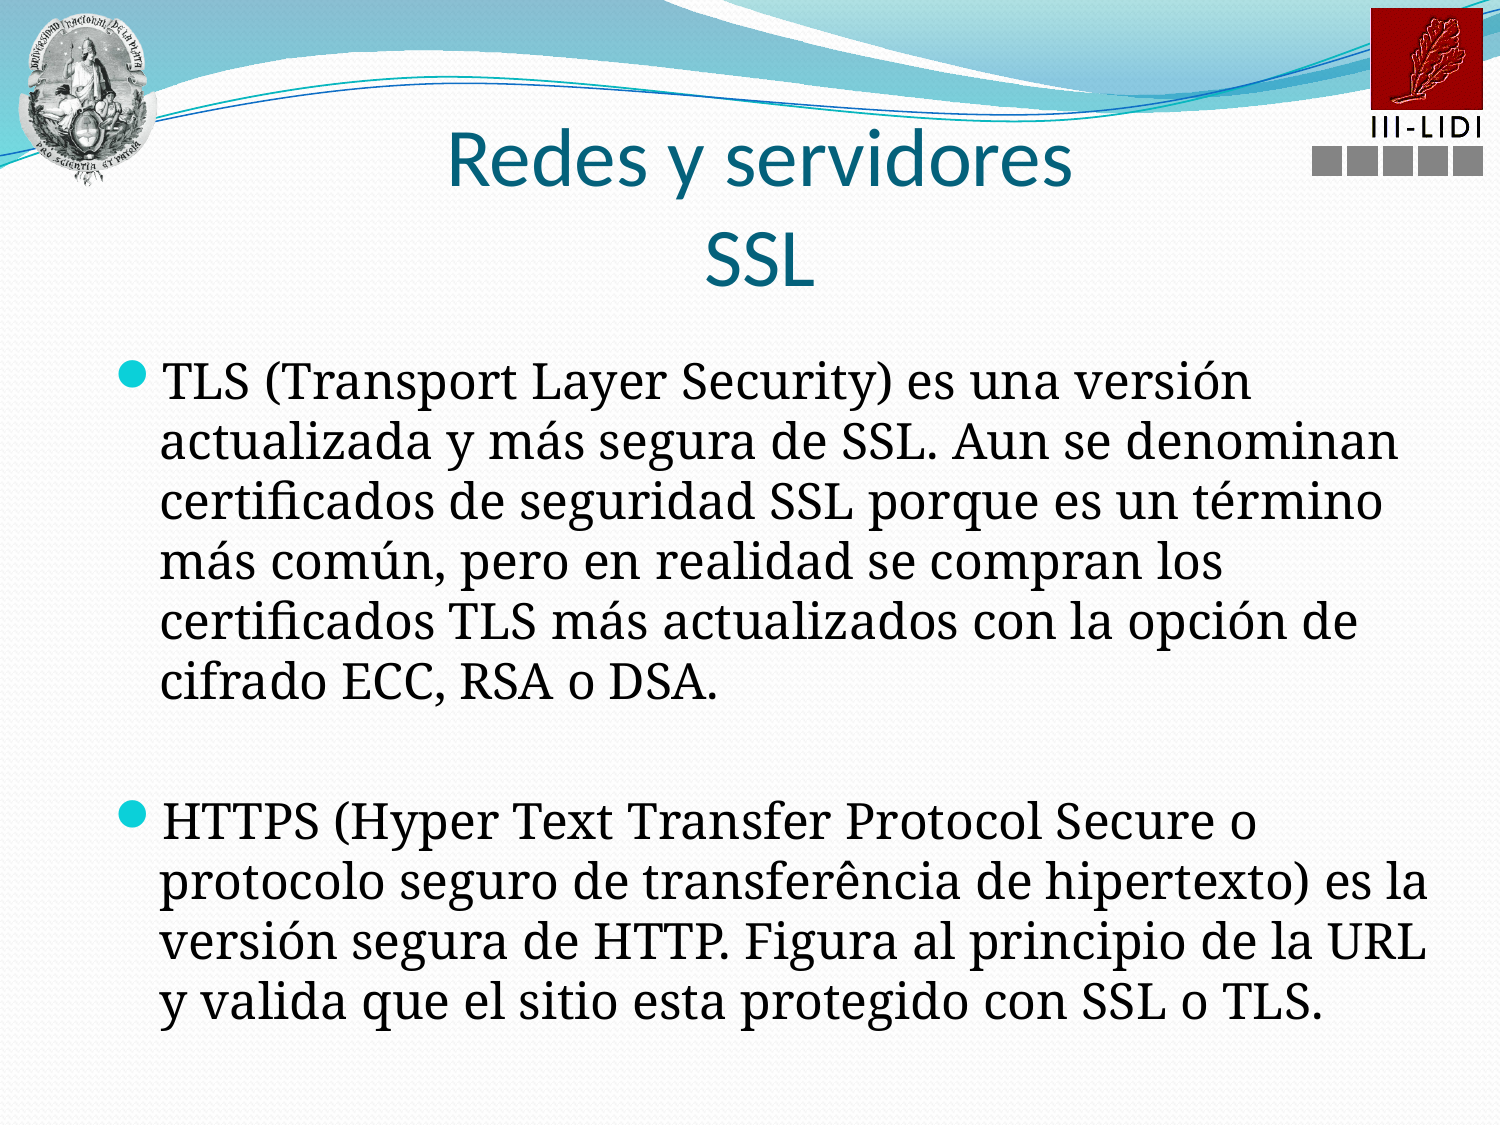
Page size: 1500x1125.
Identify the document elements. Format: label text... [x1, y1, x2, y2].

text_box TLS (Transport Layer Security) es una versión actualizada y más segura de SSL. Aun se denominan certificados de seguridad SSL porque es un término más común, pero en realidad se compran los certificados TLS más actualizados con la opción de cifrado ECC, RSA o DSA. HTTPS (Hyper Text Transfer Protocol Secure o protocolo seguro de transferência de hipertexto) es la versión segura de HTTP. Figura al principio de la URL y valida que el sitio esta protegido con SSL o TLS. [99, 342, 1450, 1063]
picture [1300, 0, 1500, 189]
title Redes y servidores SSL [85, 115, 1436, 303]
picture [17, 10, 158, 189]
